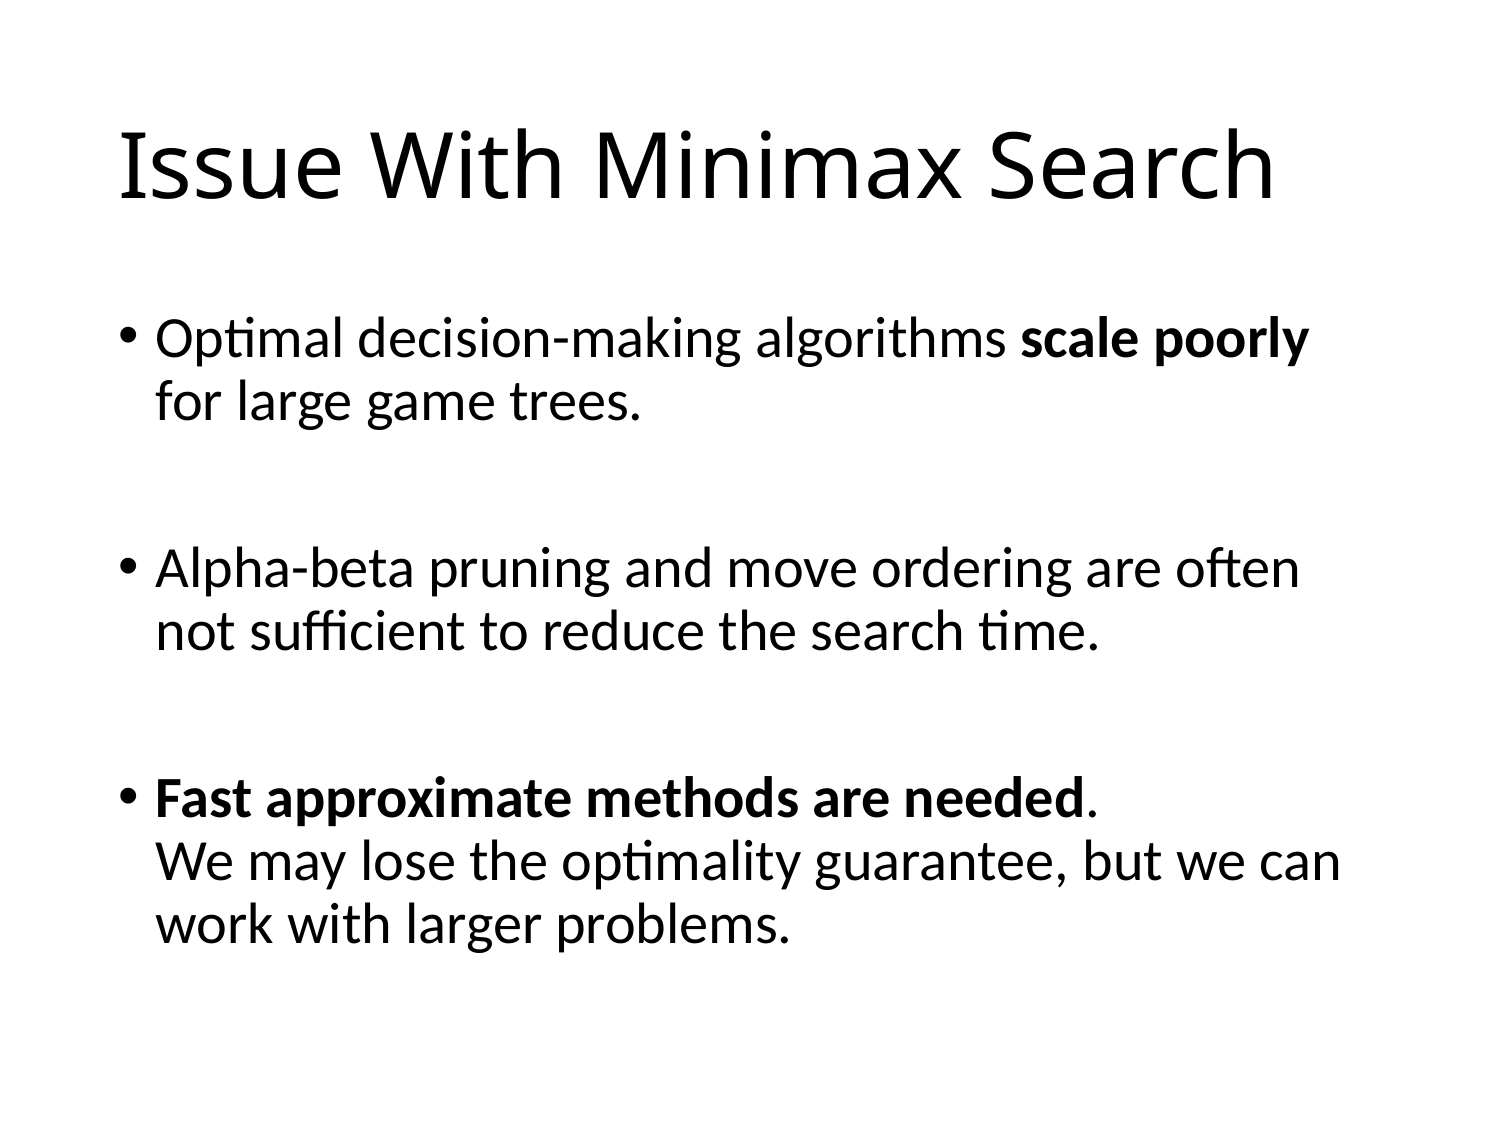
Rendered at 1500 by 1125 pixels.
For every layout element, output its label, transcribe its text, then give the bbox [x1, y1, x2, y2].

list Optimal decision-making algorithms scale poorly for large game trees. Alpha-beta pruning and move ordering are often not sufficient to reduce the search time. Fast approximate methods are needed. We may lose the optimality guarantee, but we can work with larger problems. [103, 299, 1397, 1014]
title Issue With Minimax Search [103, 59, 1397, 278]
